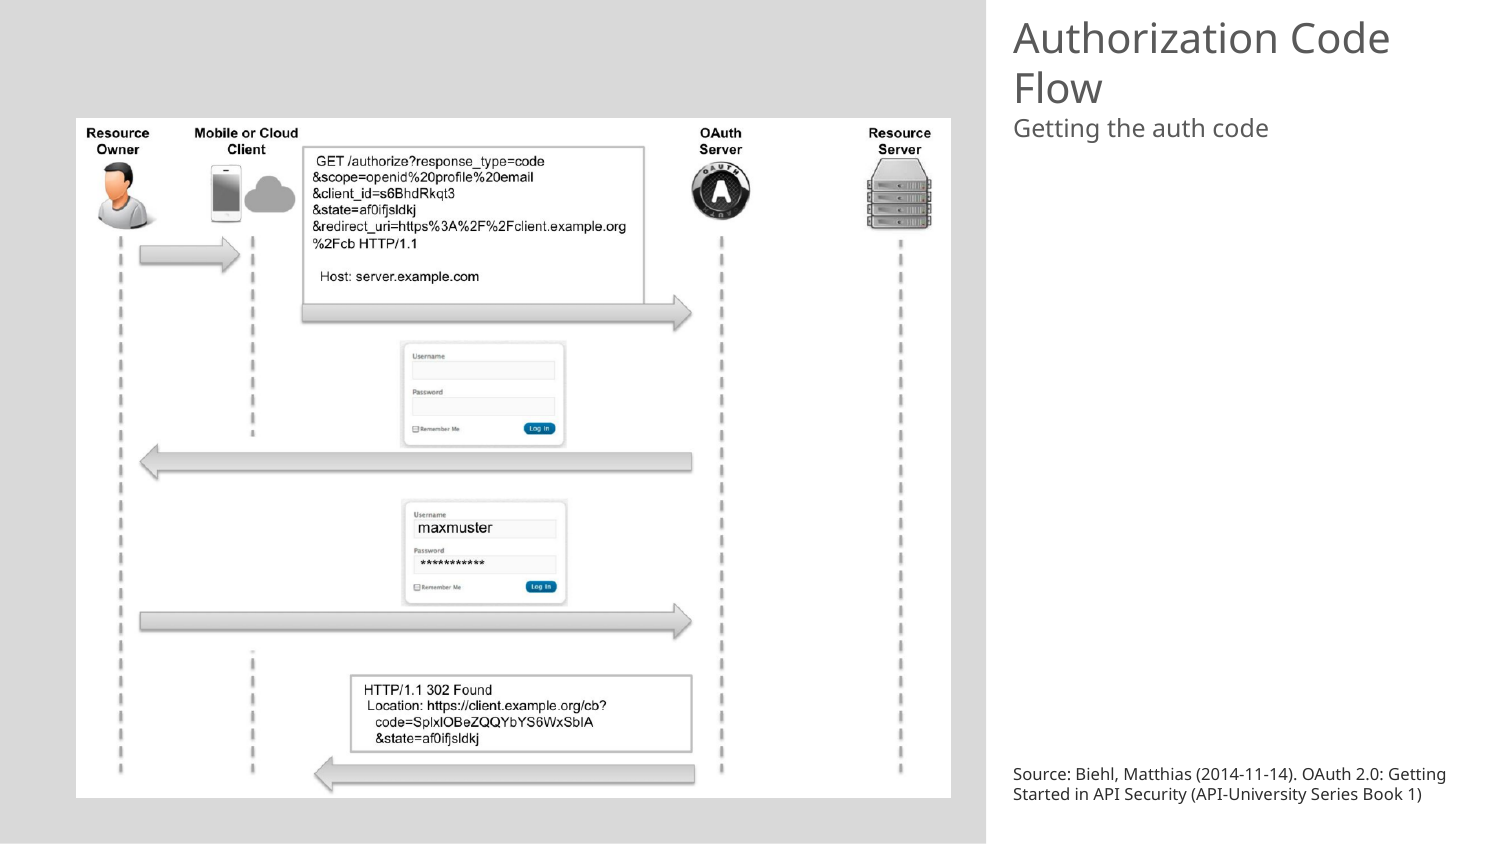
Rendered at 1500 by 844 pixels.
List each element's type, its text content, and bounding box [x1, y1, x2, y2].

title Authorization Code Flow [1013, 30, 1459, 112]
list Source: Biehl, Matthias (2014-11-14). OAuth 2.0: Getting Started in API Security (API-University Series Book 1) [1013, 743, 1459, 804]
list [76, 118, 951, 798]
list Getting the auth code [1013, 112, 1459, 176]
